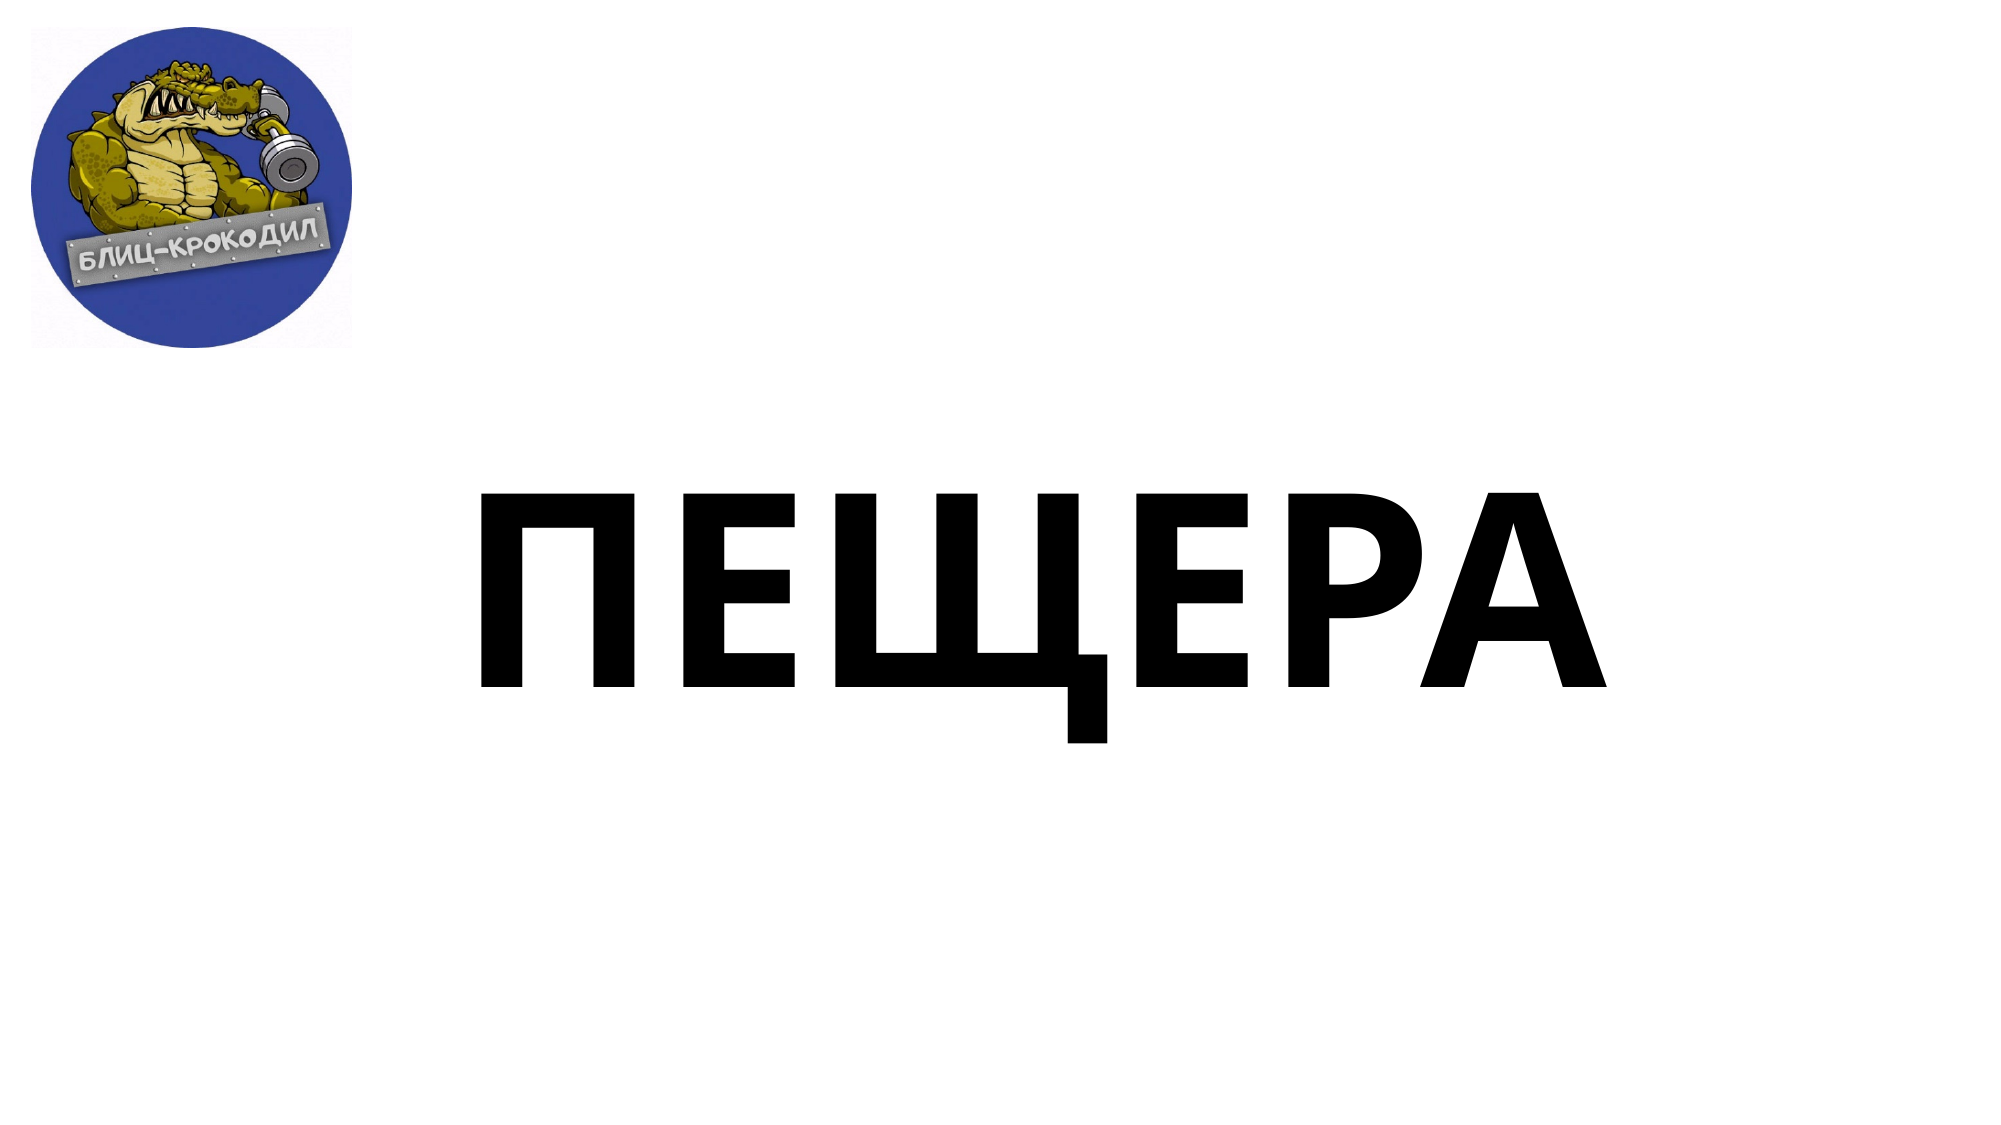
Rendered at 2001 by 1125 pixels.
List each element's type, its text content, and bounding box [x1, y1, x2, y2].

title ПЕЩЕРА [282, 361, 1783, 754]
picture [31, 27, 352, 348]
